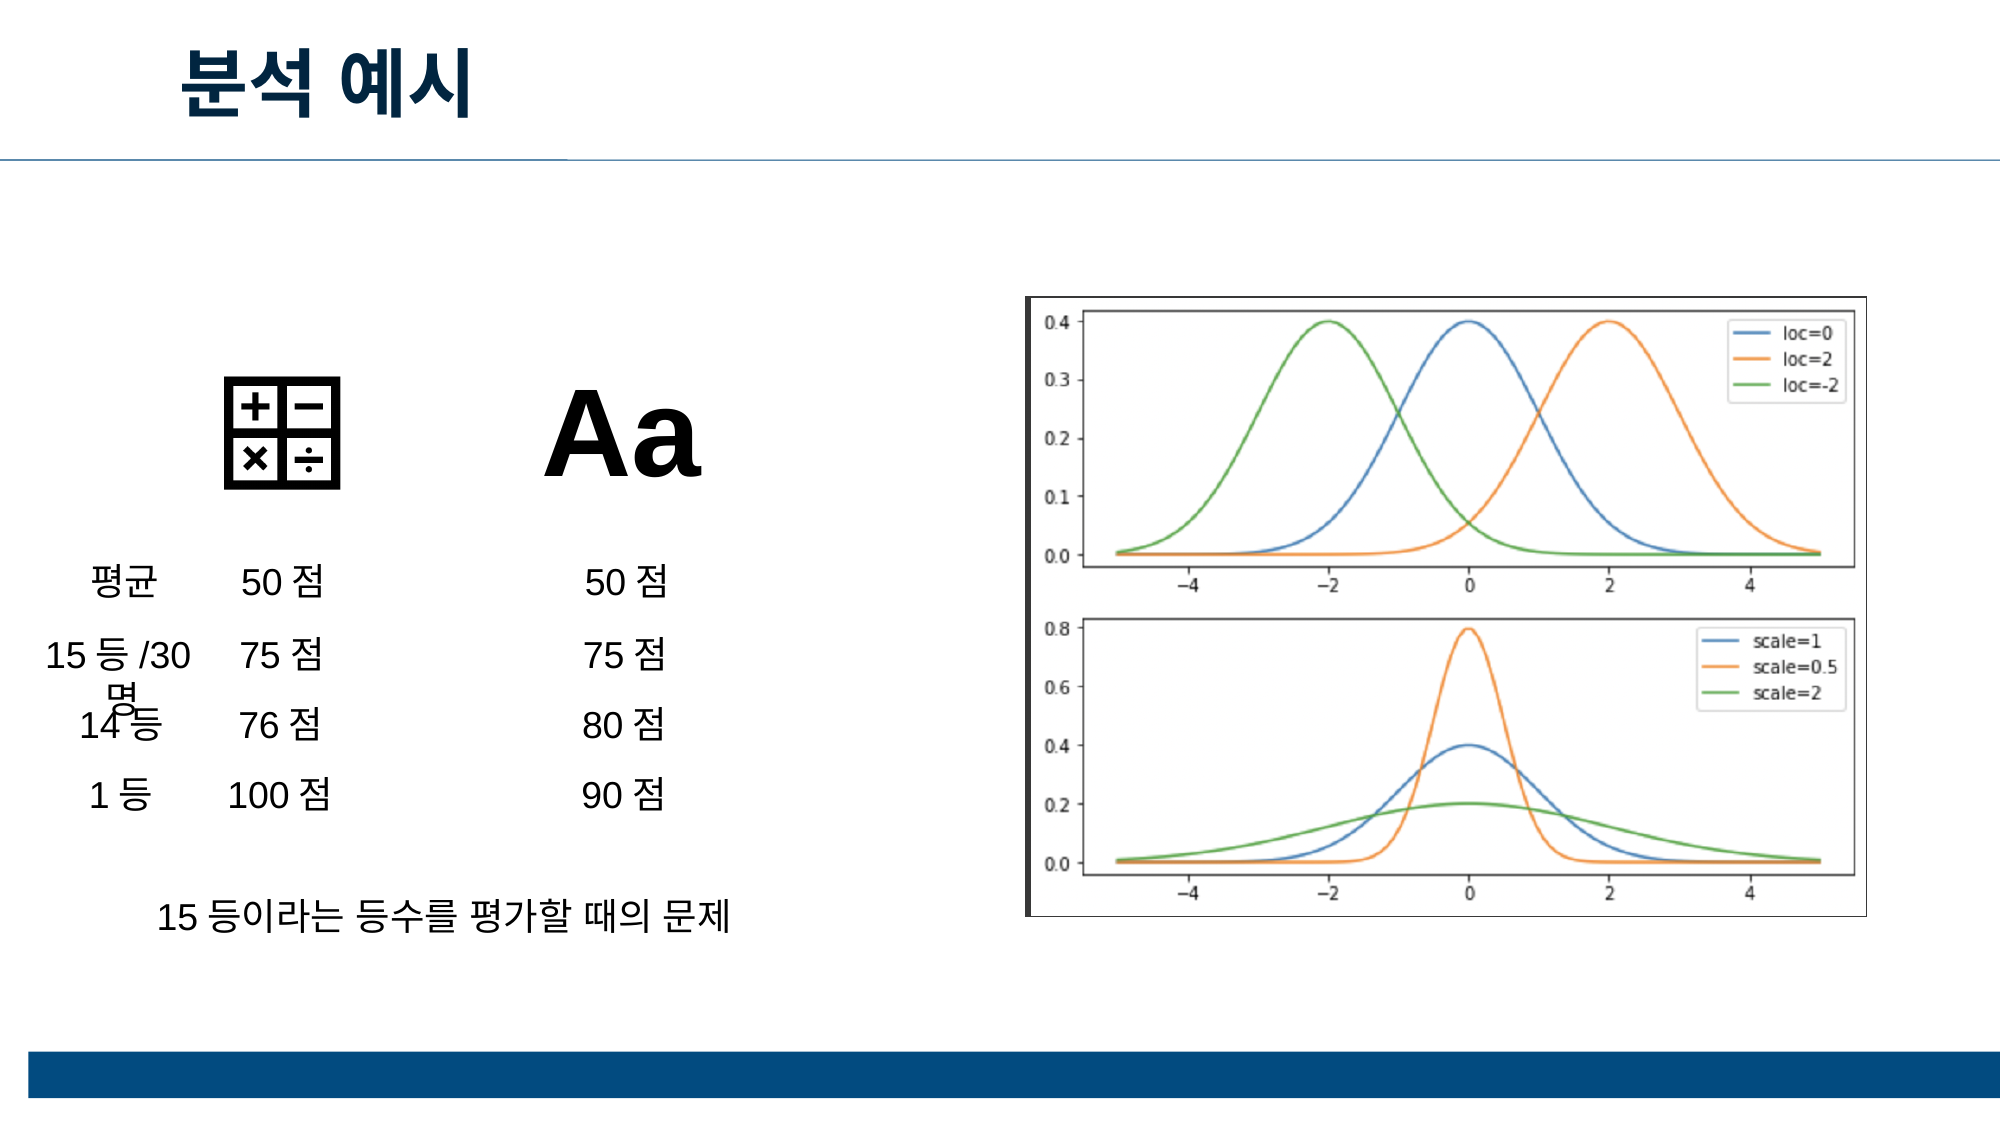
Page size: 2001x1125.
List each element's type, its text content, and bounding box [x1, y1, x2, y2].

text_box 80점 [523, 693, 726, 754]
picture [208, 359, 359, 510]
text_box 90점 [523, 763, 725, 824]
text_box 100점 [222, 763, 382, 824]
text_box 평균 [23, 550, 226, 611]
text_box 15등이라는 등수를 평가할 때의 문제 [117, 885, 772, 946]
text_box 분석 예시 [164, 28, 1047, 134]
picture [1025, 296, 1867, 917]
text_box Aa [526, 343, 740, 509]
text_box 1등 [20, 763, 222, 824]
text_box 50점 [526, 550, 729, 611]
picture [1301, 1052, 2000, 1096]
text_box 14등 [20, 693, 223, 754]
text_box 50점 [226, 550, 385, 611]
text_box 76점 [223, 693, 382, 754]
text_box 75점 [224, 623, 383, 684]
text_box 75점 [524, 623, 727, 684]
text_box 15등/30명 [21, 623, 224, 693]
